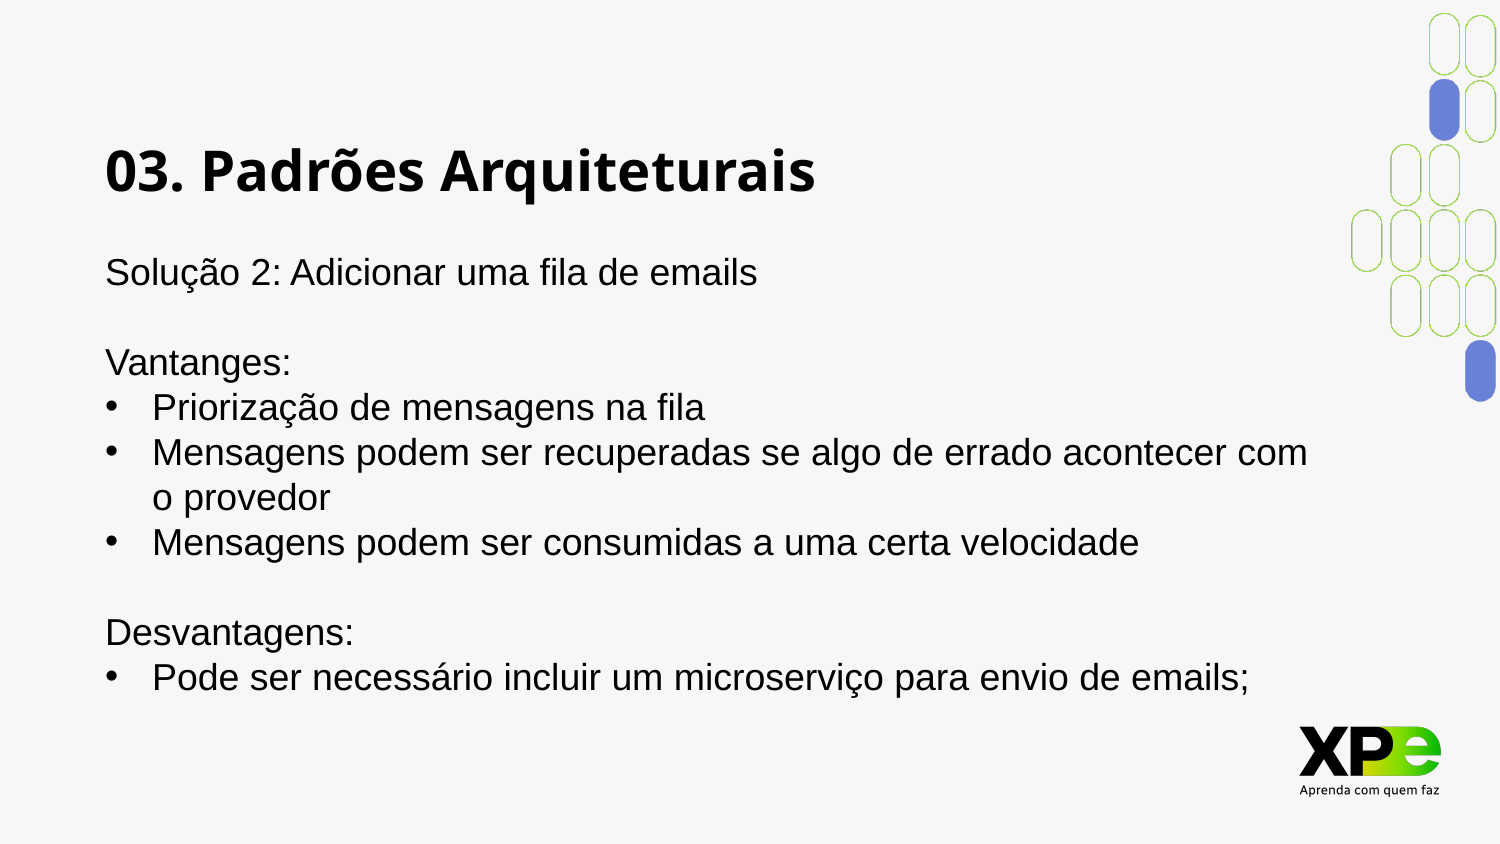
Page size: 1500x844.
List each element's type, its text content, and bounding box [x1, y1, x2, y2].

text_box 03. Padrões Arquiteturais [93, 95, 1215, 197]
text_box Solução 2: Adicionar uma fila de emails Vantanges: Priorização de mensagens na fila Mensagens podem ser recuperadas se algo de errado acontecer com o provedor Mensagens podem ser consumidas a uma certa velocidade Desvantagens: Pode ser necessário incluir um microserviço para envio de emails; [93, 242, 1346, 681]
picture [1345, 0, 1500, 414]
picture [1272, 700, 1468, 824]
